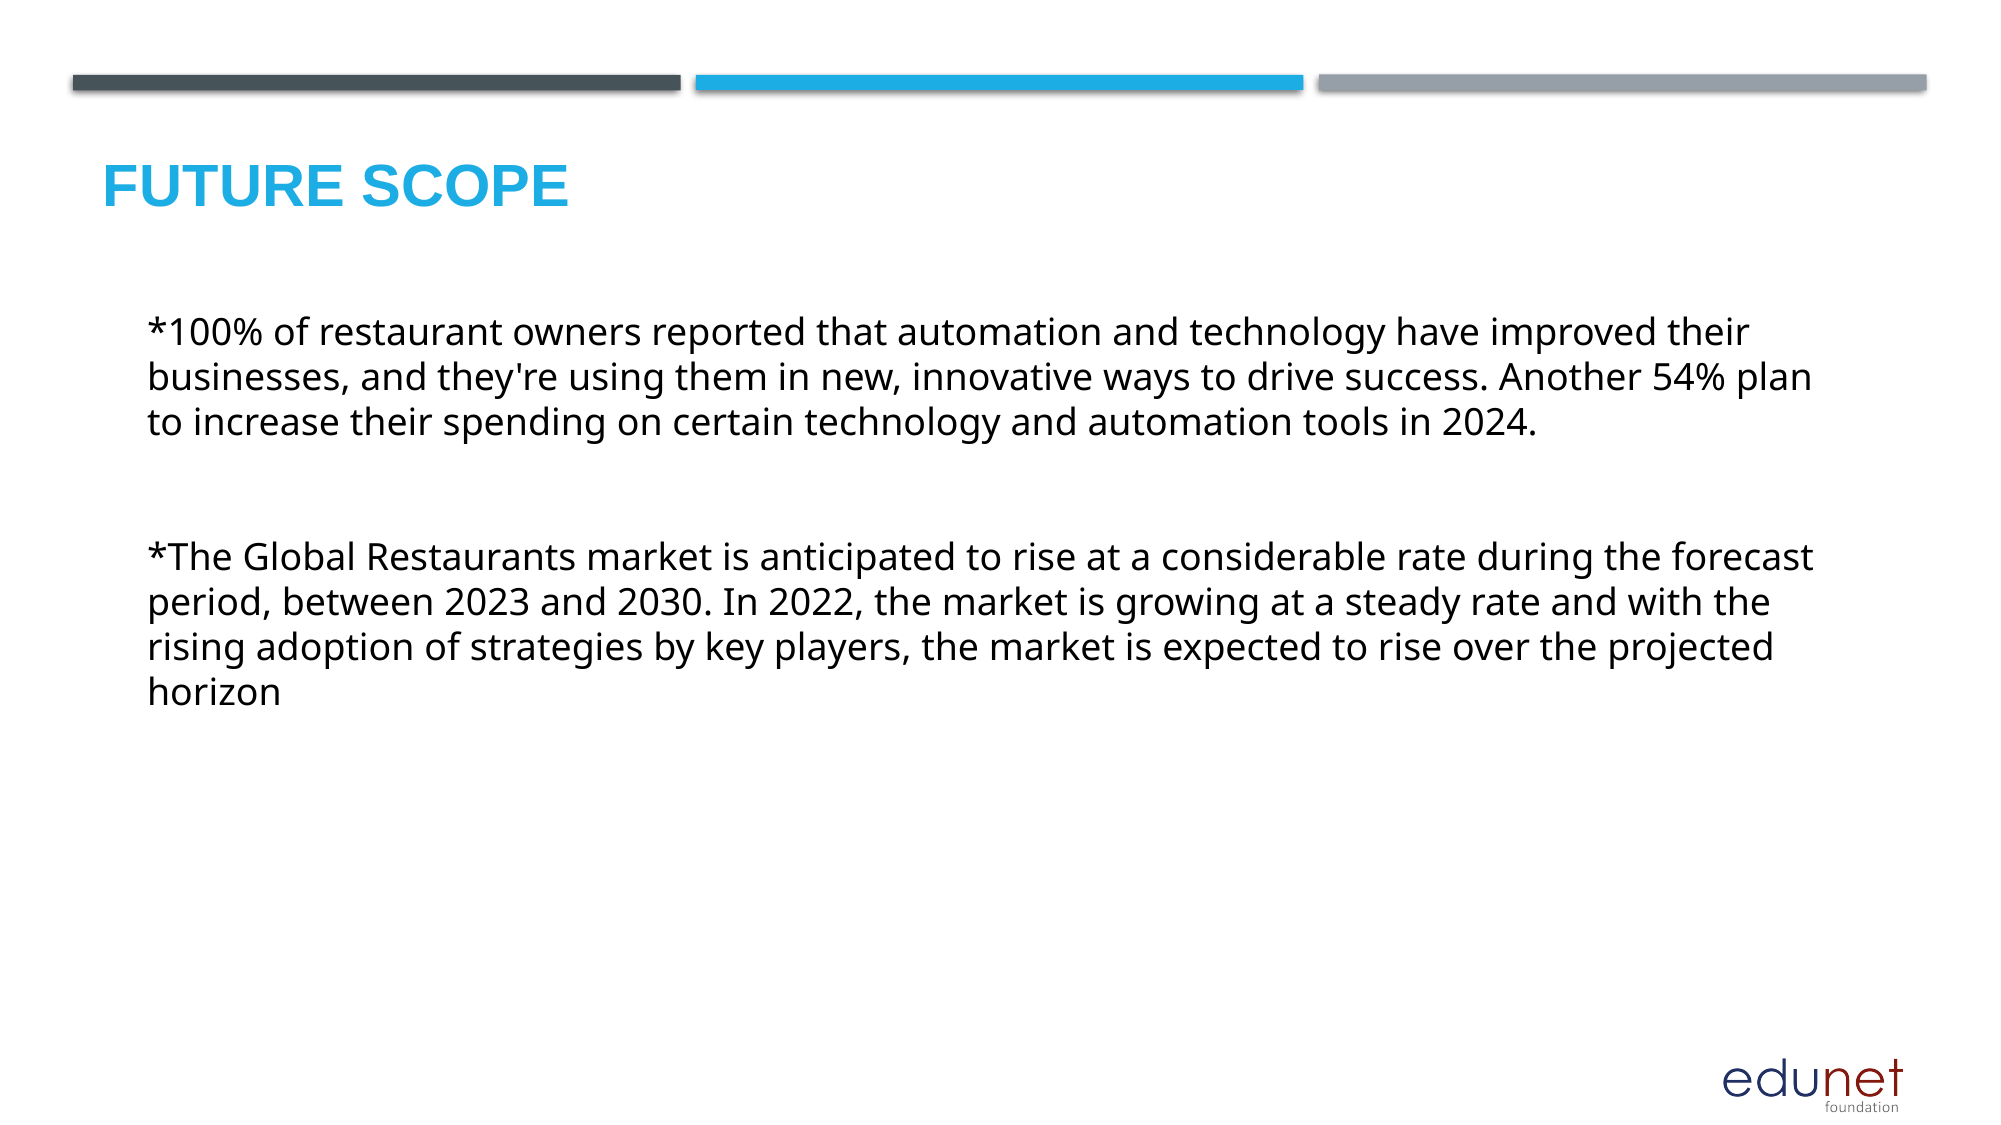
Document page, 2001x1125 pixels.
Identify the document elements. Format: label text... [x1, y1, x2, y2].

picture [1719, 1056, 1905, 1116]
list [95, 213, 1905, 981]
text_box *100% of restaurant owners reported that automation and technology have improved their businesses, and they're using them in new, innovative ways to drive success. Another 54% plan to increase their spending on certain technology and automation tools in 2024. *The Global Restaurants market is anticipated to rise at a considerable rate during the forecast period, between 2023 and 2030. In 2022, the market is growing at a steady rate and with the rising adoption of strategies by key players, the market is expected to rise over the projected horizon [132, 300, 1870, 721]
text_box Future scope [87, 138, 1898, 226]
